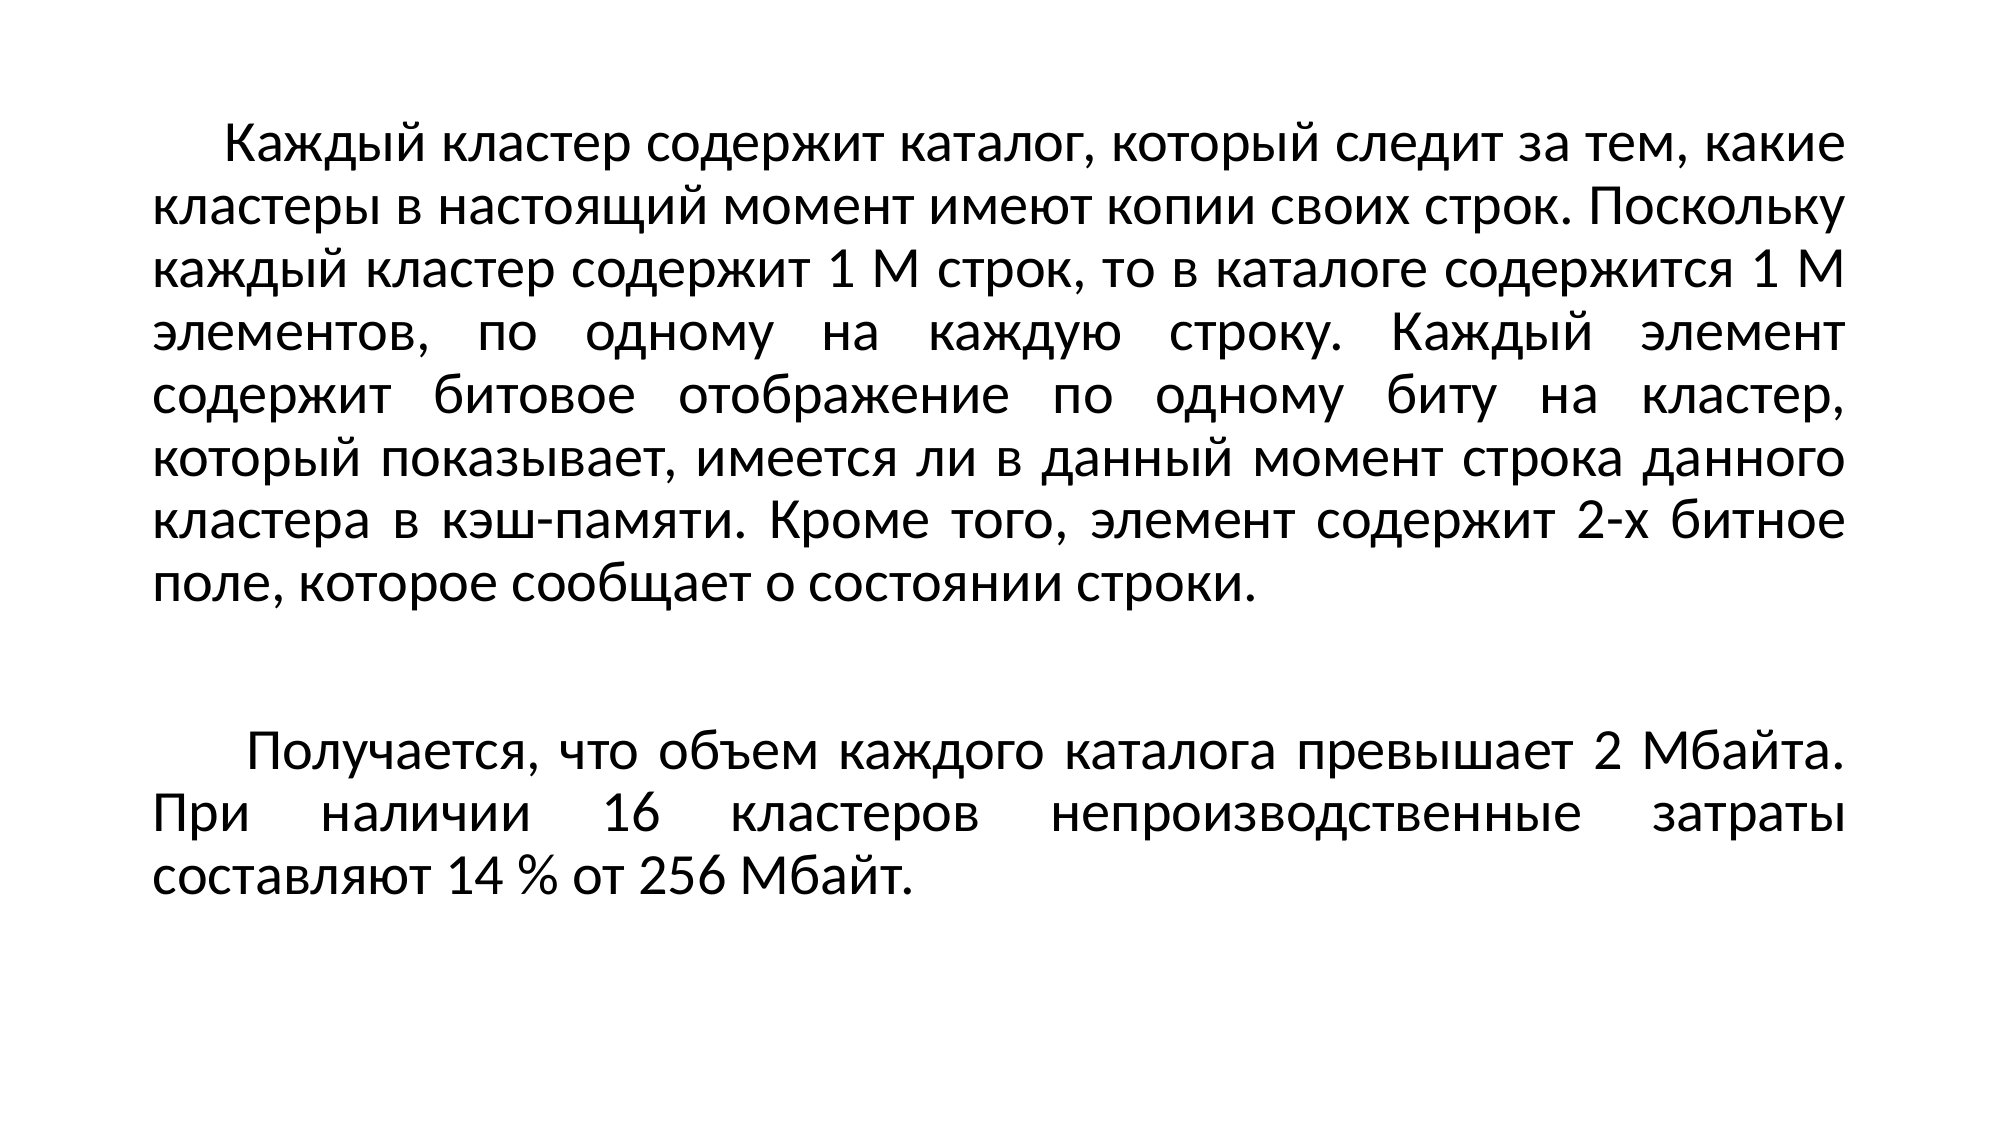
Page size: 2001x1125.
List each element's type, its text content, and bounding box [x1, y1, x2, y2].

list Каждый кластер содержит каталог, который следит за тем, какие кластеры в настоящий момент имеют копии своих строк. Поскольку каждый кластер содержит 1 М строк, то в каталоге содержится 1 М элементов, по одному на каждую строку. Каждый элемент содержит битовое отображение по одному биту на кластер, который показывает, имеется ли в данный момент строка данного кластера в кэш-памяти. Кроме того, элемент содержит 2-х битное поле, которое сообщает о состоянии строки. Получается, что объем каждого каталога превышает 2 Мбайта. При наличии 16 кластеров непроизводственные затраты составляют 14 % от 256 Мбайт. [137, 104, 1863, 1014]
